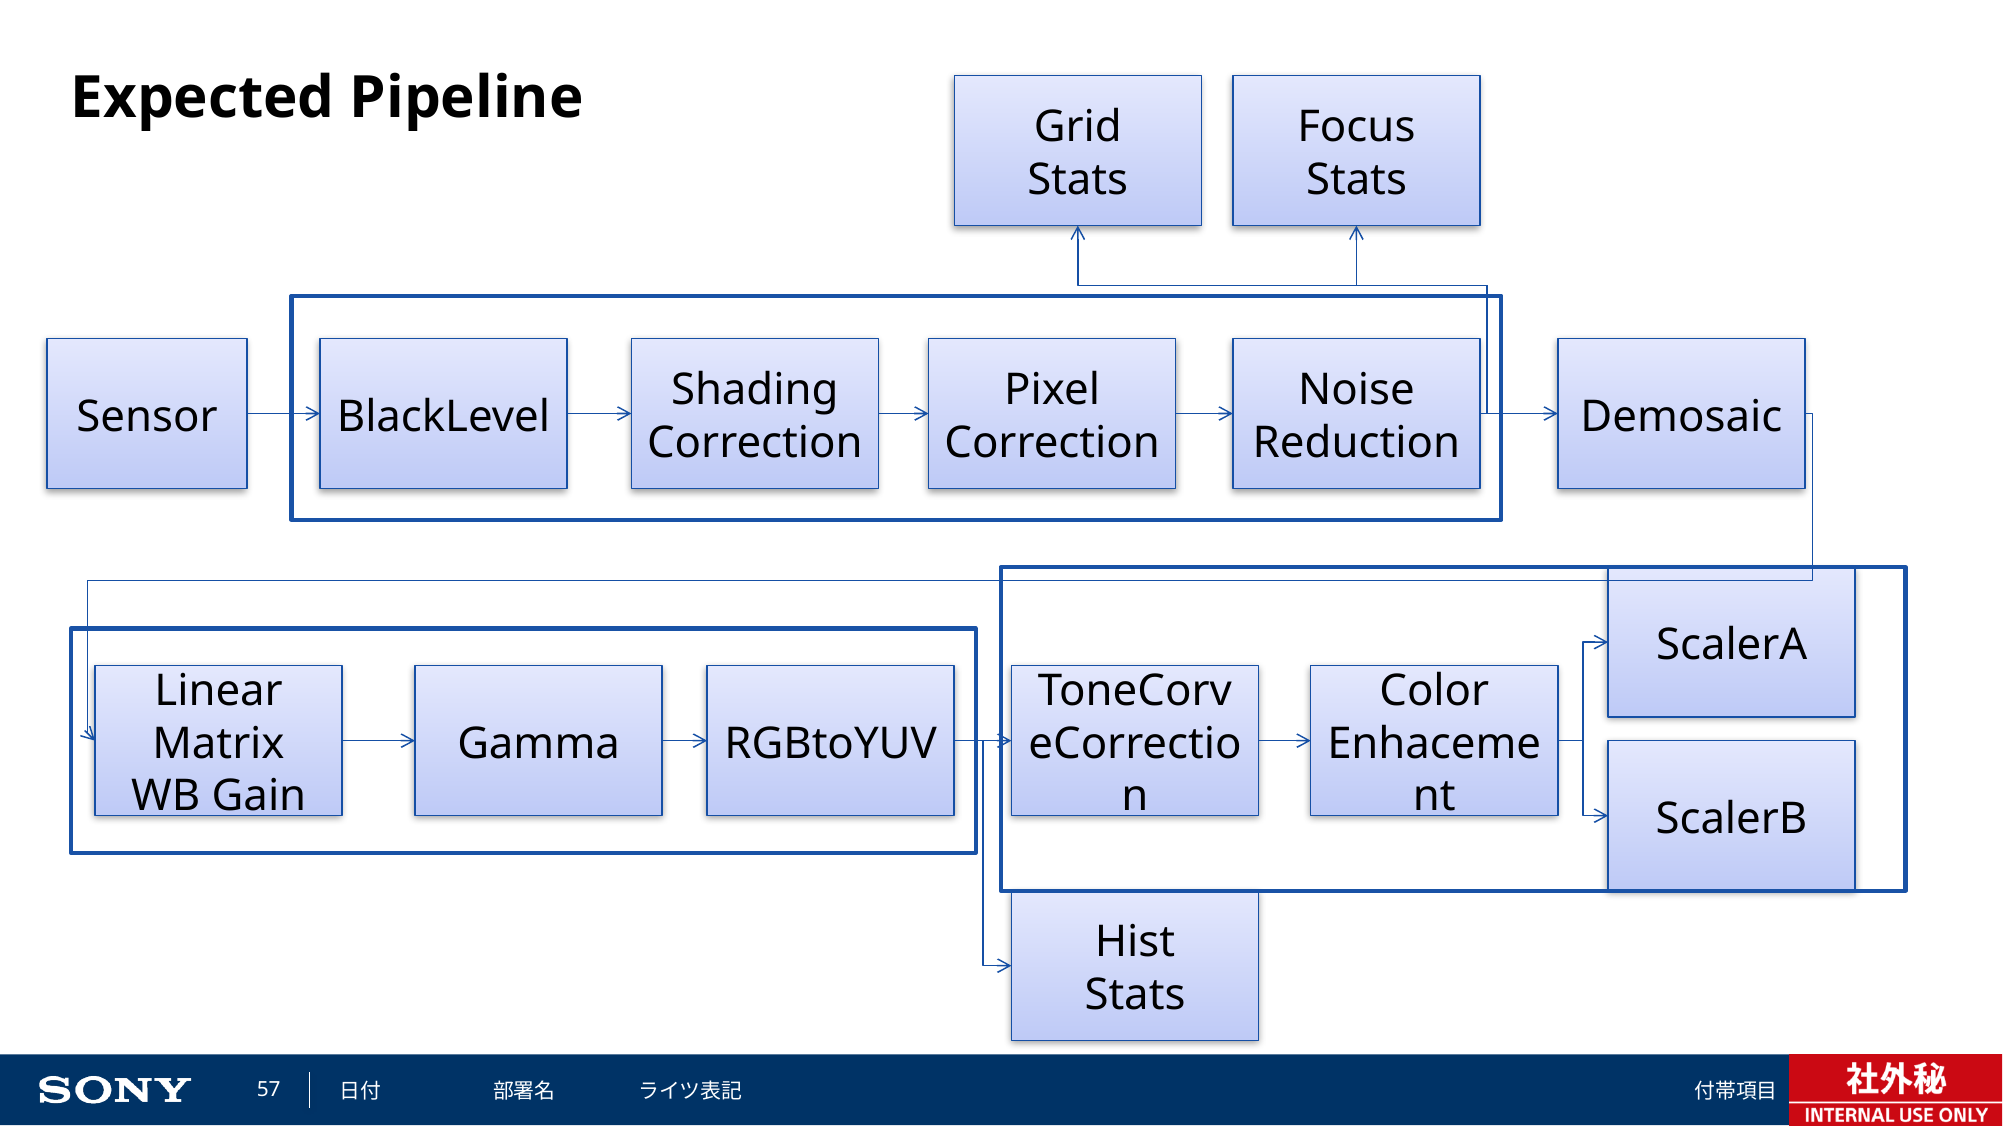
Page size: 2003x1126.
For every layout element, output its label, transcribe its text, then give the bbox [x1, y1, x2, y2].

text_box [289, 294, 1072, 410]
text_box Sensor [46, 338, 248, 489]
text_box Hist Stats [1011, 893, 1259, 1041]
text_box Grid Stats [954, 75, 1202, 226]
picture [1789, 1054, 2003, 1126]
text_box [94, 413, 1806, 741]
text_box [1356, 225, 1481, 410]
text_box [1557, 740, 1609, 816]
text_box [1557, 641, 1609, 740]
text_box [1016, 565, 1908, 893]
title Expected Pipeline [70, 59, 1931, 148]
picture [29, 1069, 202, 1113]
text_box Demosaic [1557, 338, 1806, 411]
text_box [1077, 225, 1356, 410]
text_box [1485, 294, 1503, 410]
text_box [69, 626, 948, 855]
text_box Focus Stats [1232, 75, 1481, 224]
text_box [953, 740, 1012, 966]
